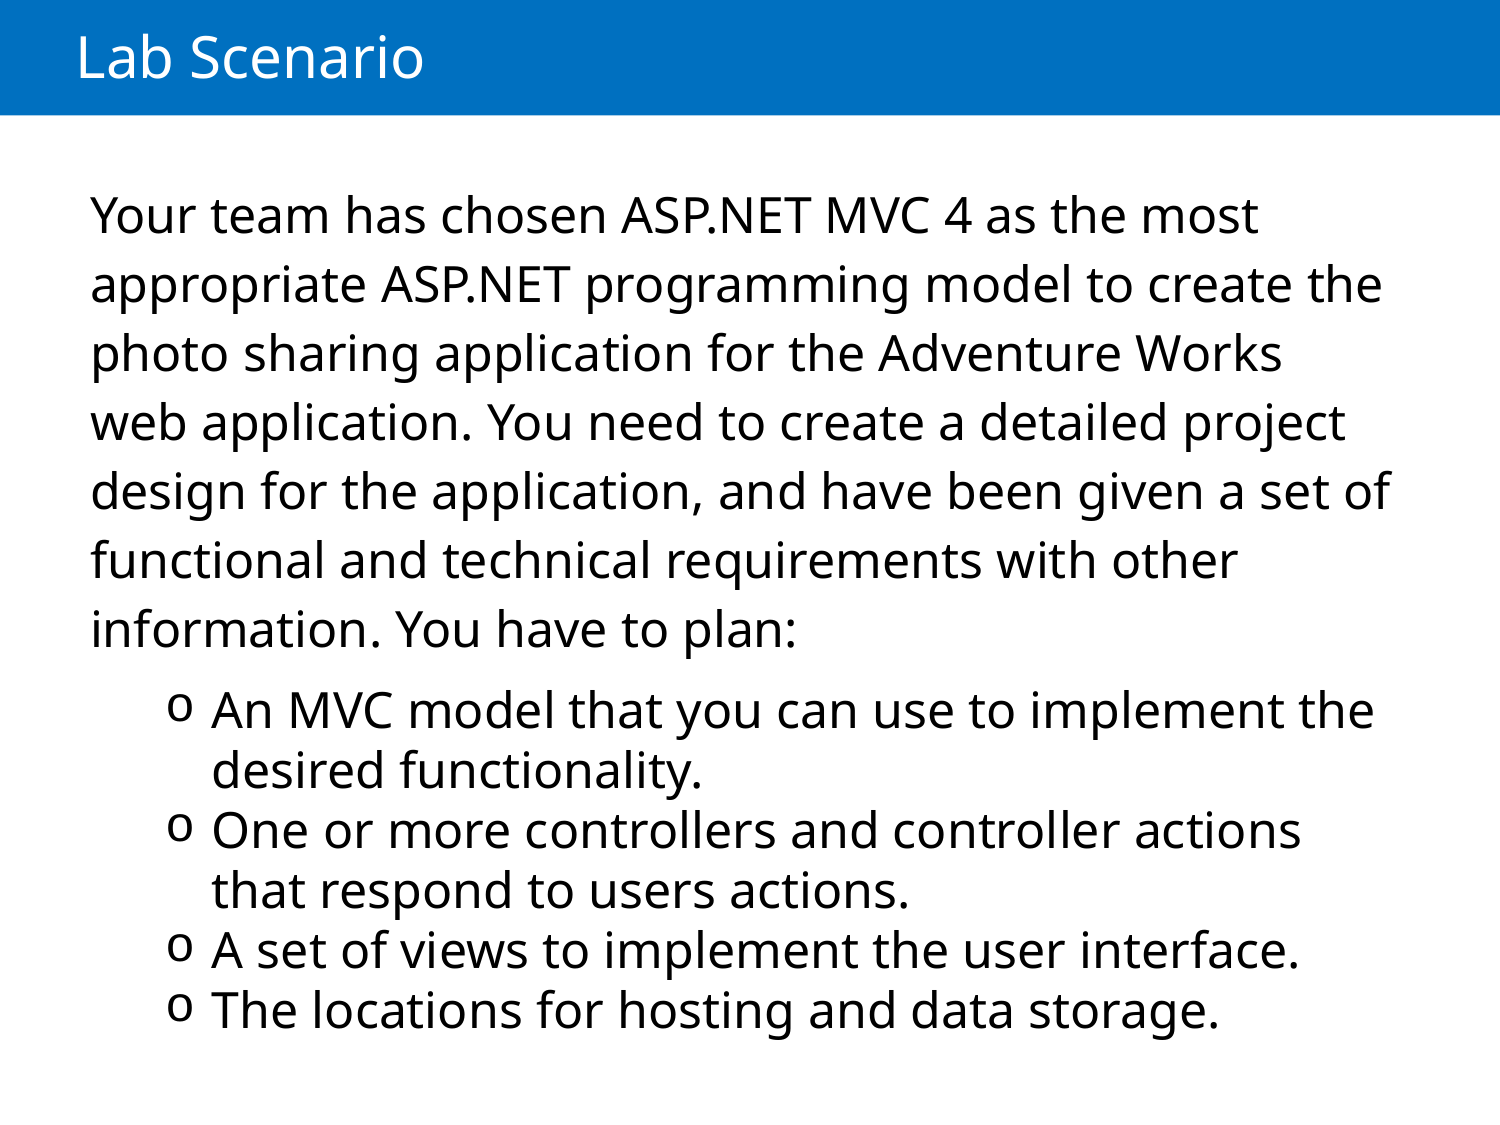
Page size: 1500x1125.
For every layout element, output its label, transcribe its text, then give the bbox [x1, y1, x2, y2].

text_box Your team has chosen ASP.NET MVC 4 as the most appropriate ASP.NET programming model to create the photo sharing application for the Adventure Works web application. You need to create a detailed project design for the application, and have been given a set of functional and technical requirements with other information. You have to plan: An MVC model that you can use to implement the desired functionality. One or more controllers and controller actions that respond to users actions. A set of views to implement the user interface. The locations for hosting and data storage. [75, 167, 1408, 1073]
title Lab Scenario [75, 0, 1351, 122]
